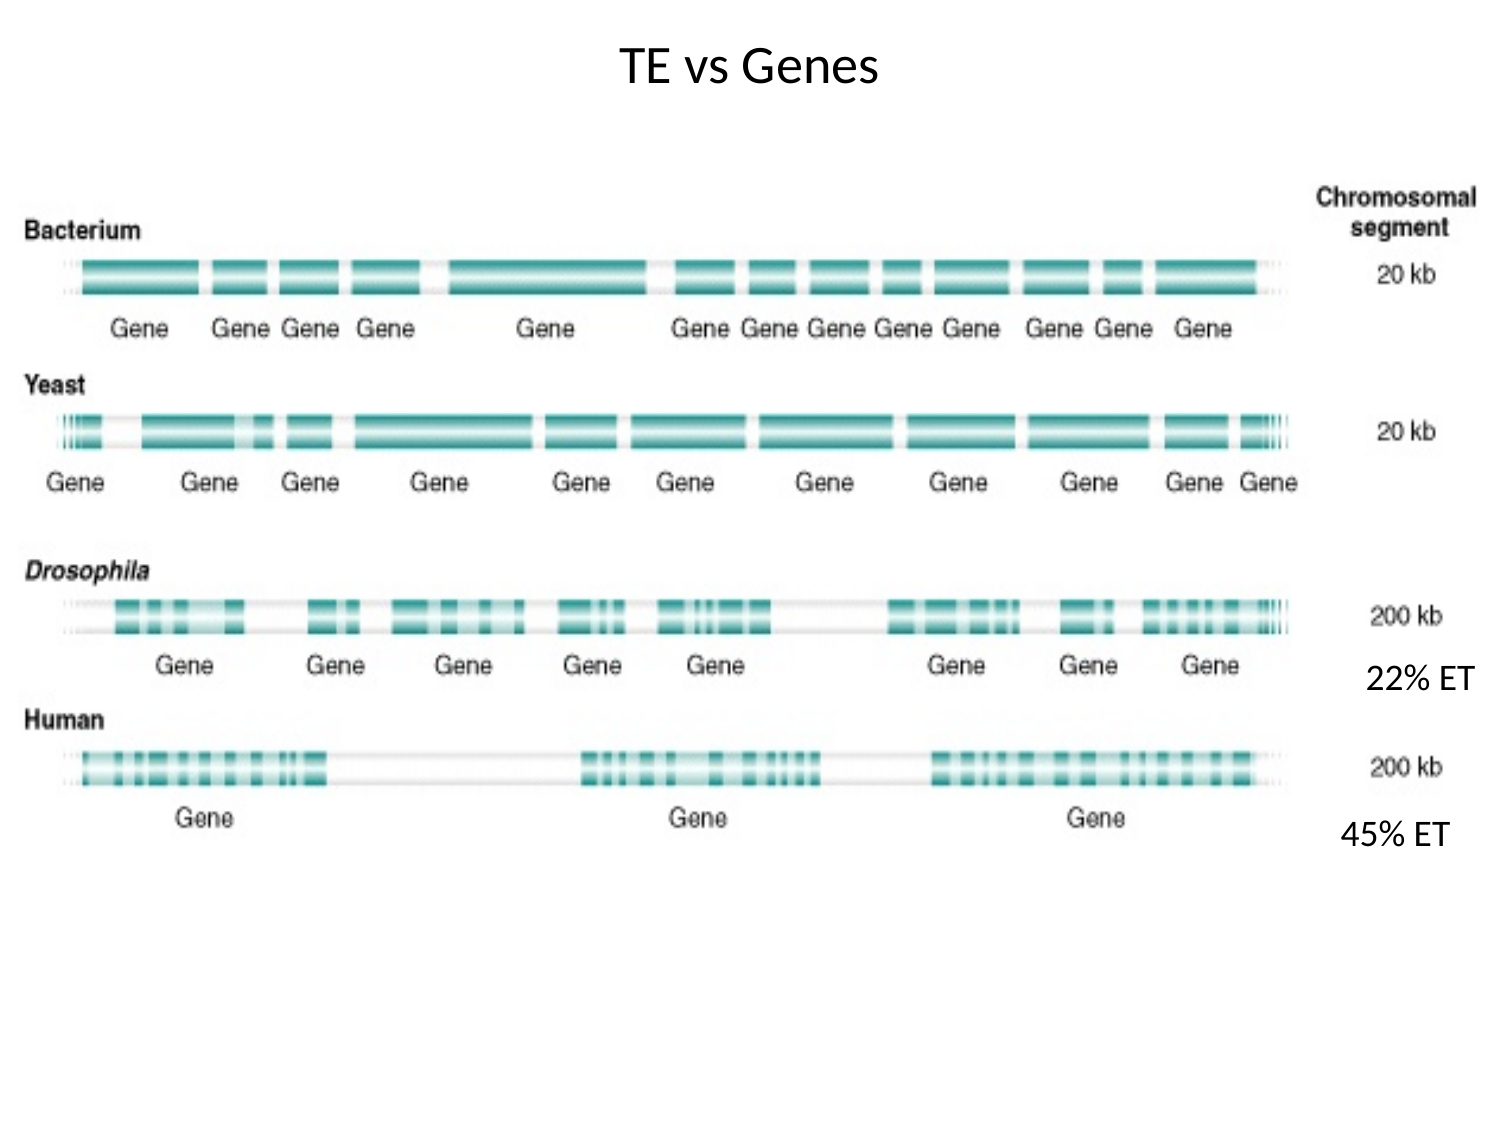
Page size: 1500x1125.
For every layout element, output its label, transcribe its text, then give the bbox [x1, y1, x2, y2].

picture [0, 160, 1500, 863]
text_box TE vs Genes [0, 20, 1500, 103]
